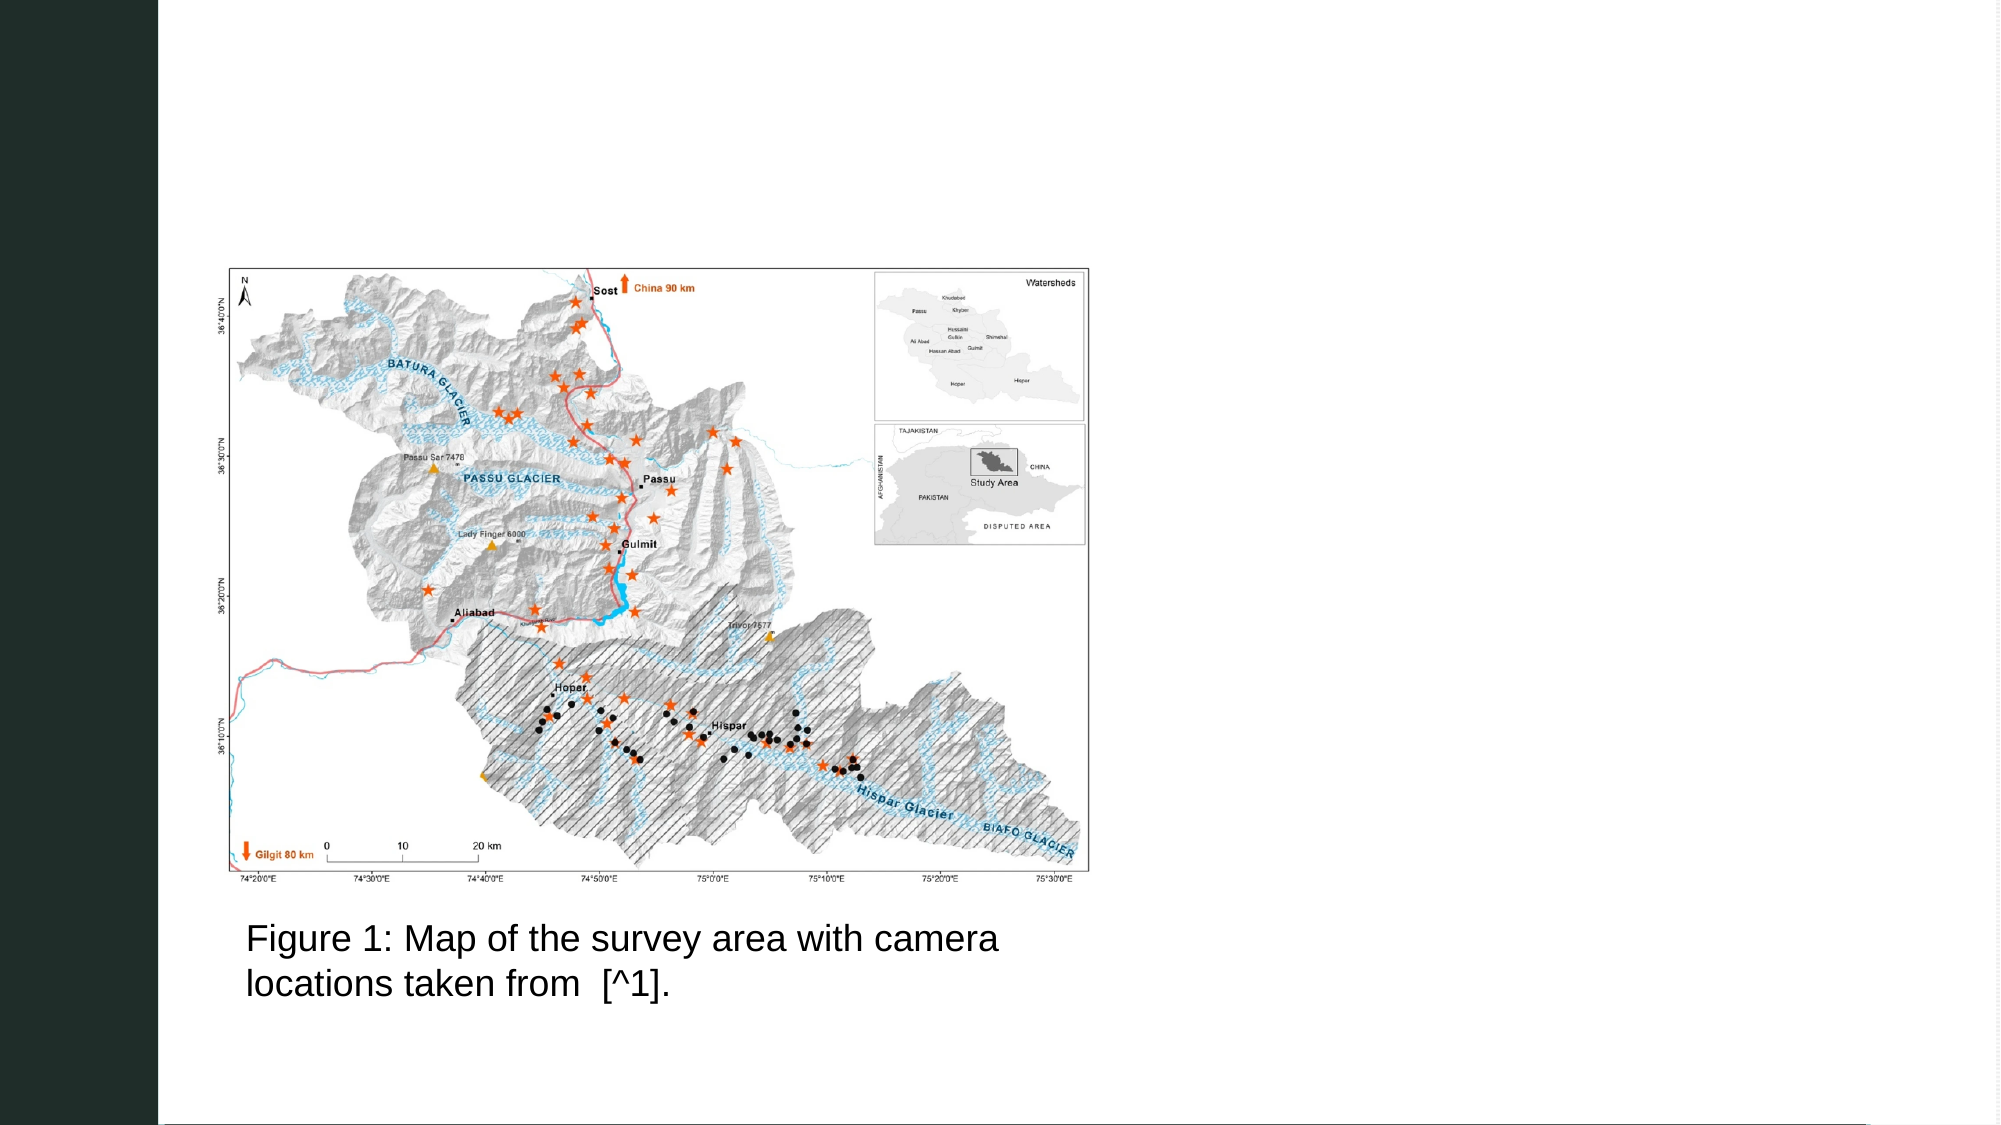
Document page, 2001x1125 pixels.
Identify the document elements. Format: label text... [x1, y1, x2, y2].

text_box [158, 0, 1997, 1125]
text_box Figure 1: Map of the survey area with camera locations taken from [^1]. [230, 906, 1089, 1012]
text_box [0, 0, 158, 1125]
picture [201, 259, 1116, 882]
